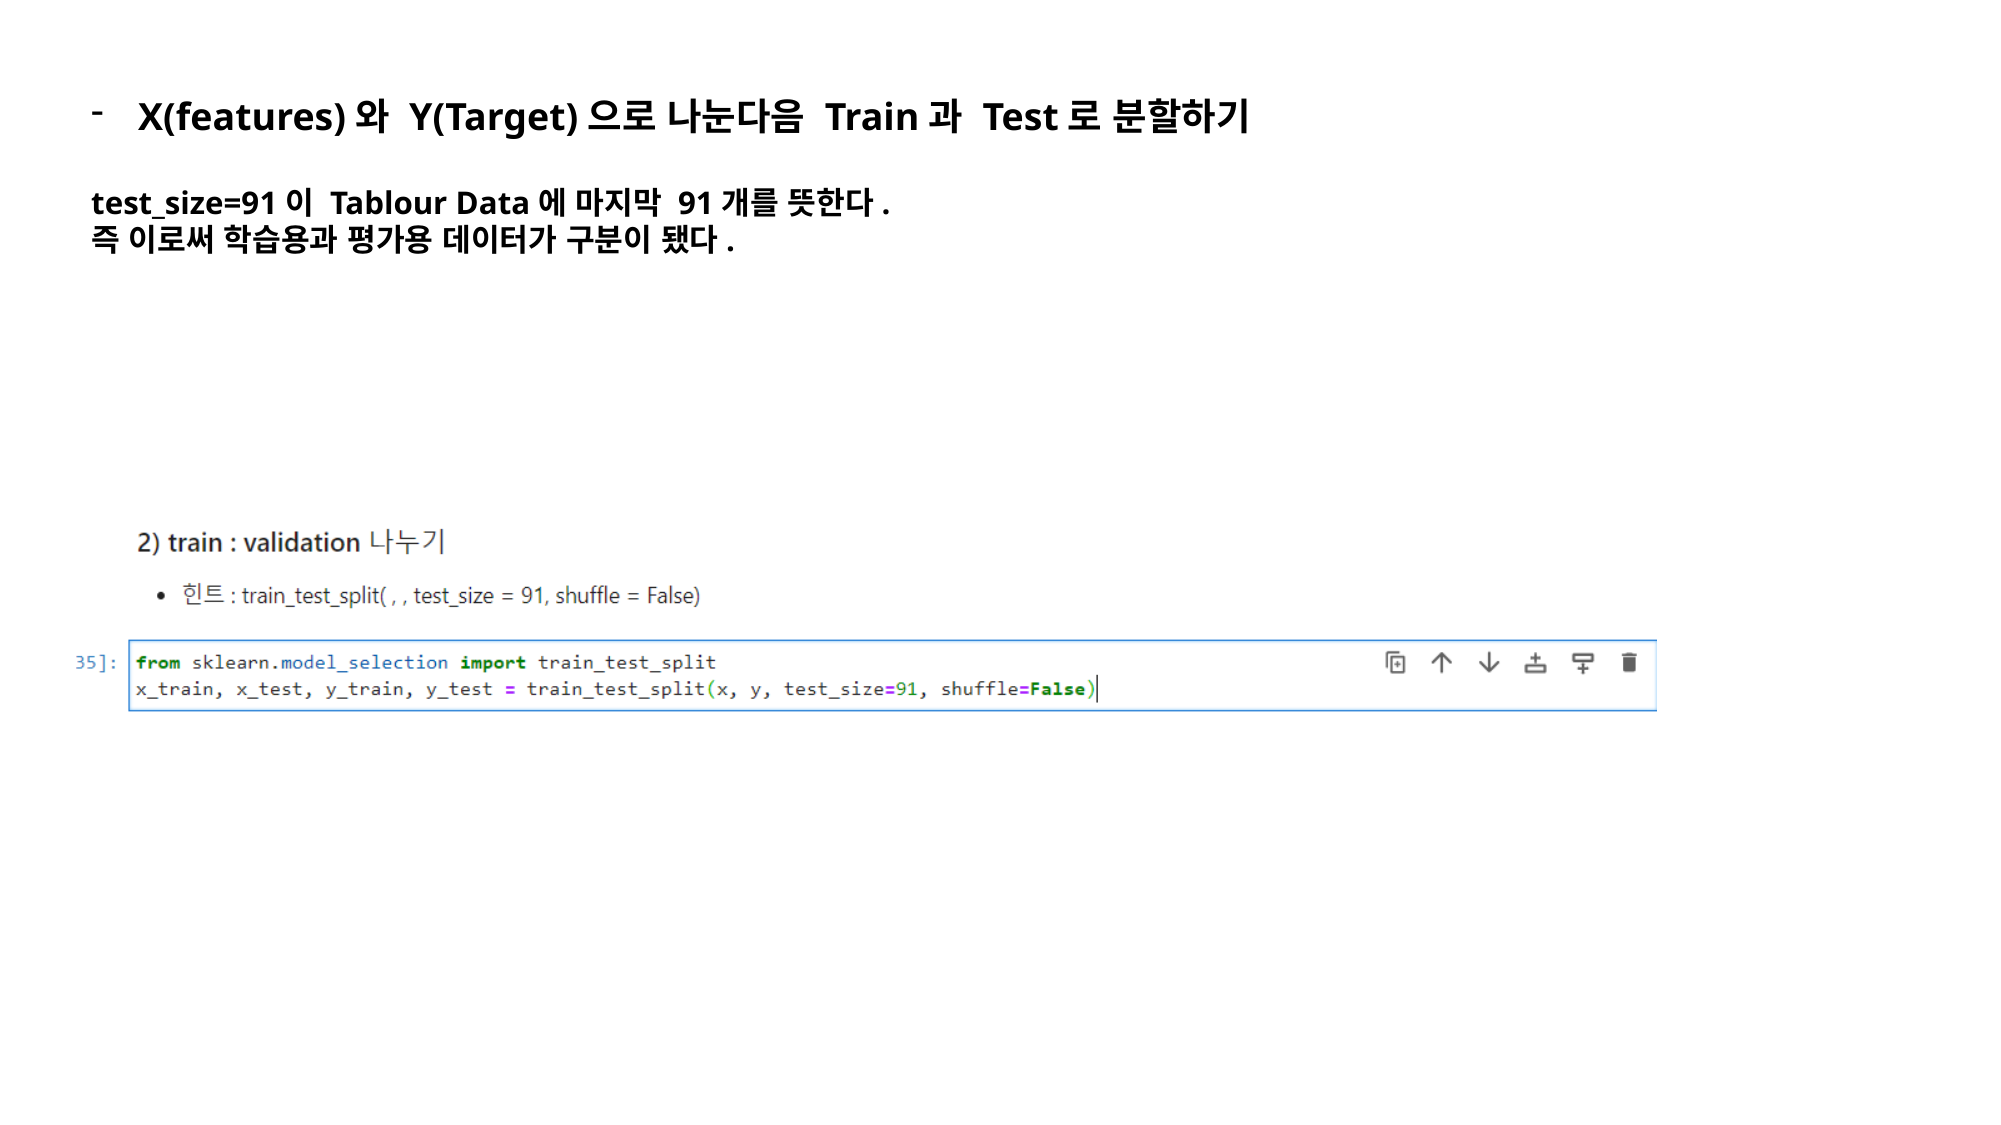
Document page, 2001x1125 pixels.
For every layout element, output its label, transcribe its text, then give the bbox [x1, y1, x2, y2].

text_box X(features)와 Y(Target)으로 나눈다음 Train과 Test로 분할하기 test_size=91이 Tablour Data에 마지막 91개를 뜻한다. 즉 이로써 학습용과 평가용 데이터가 구분이 됐다. [76, 85, 1824, 311]
picture [76, 514, 1657, 714]
